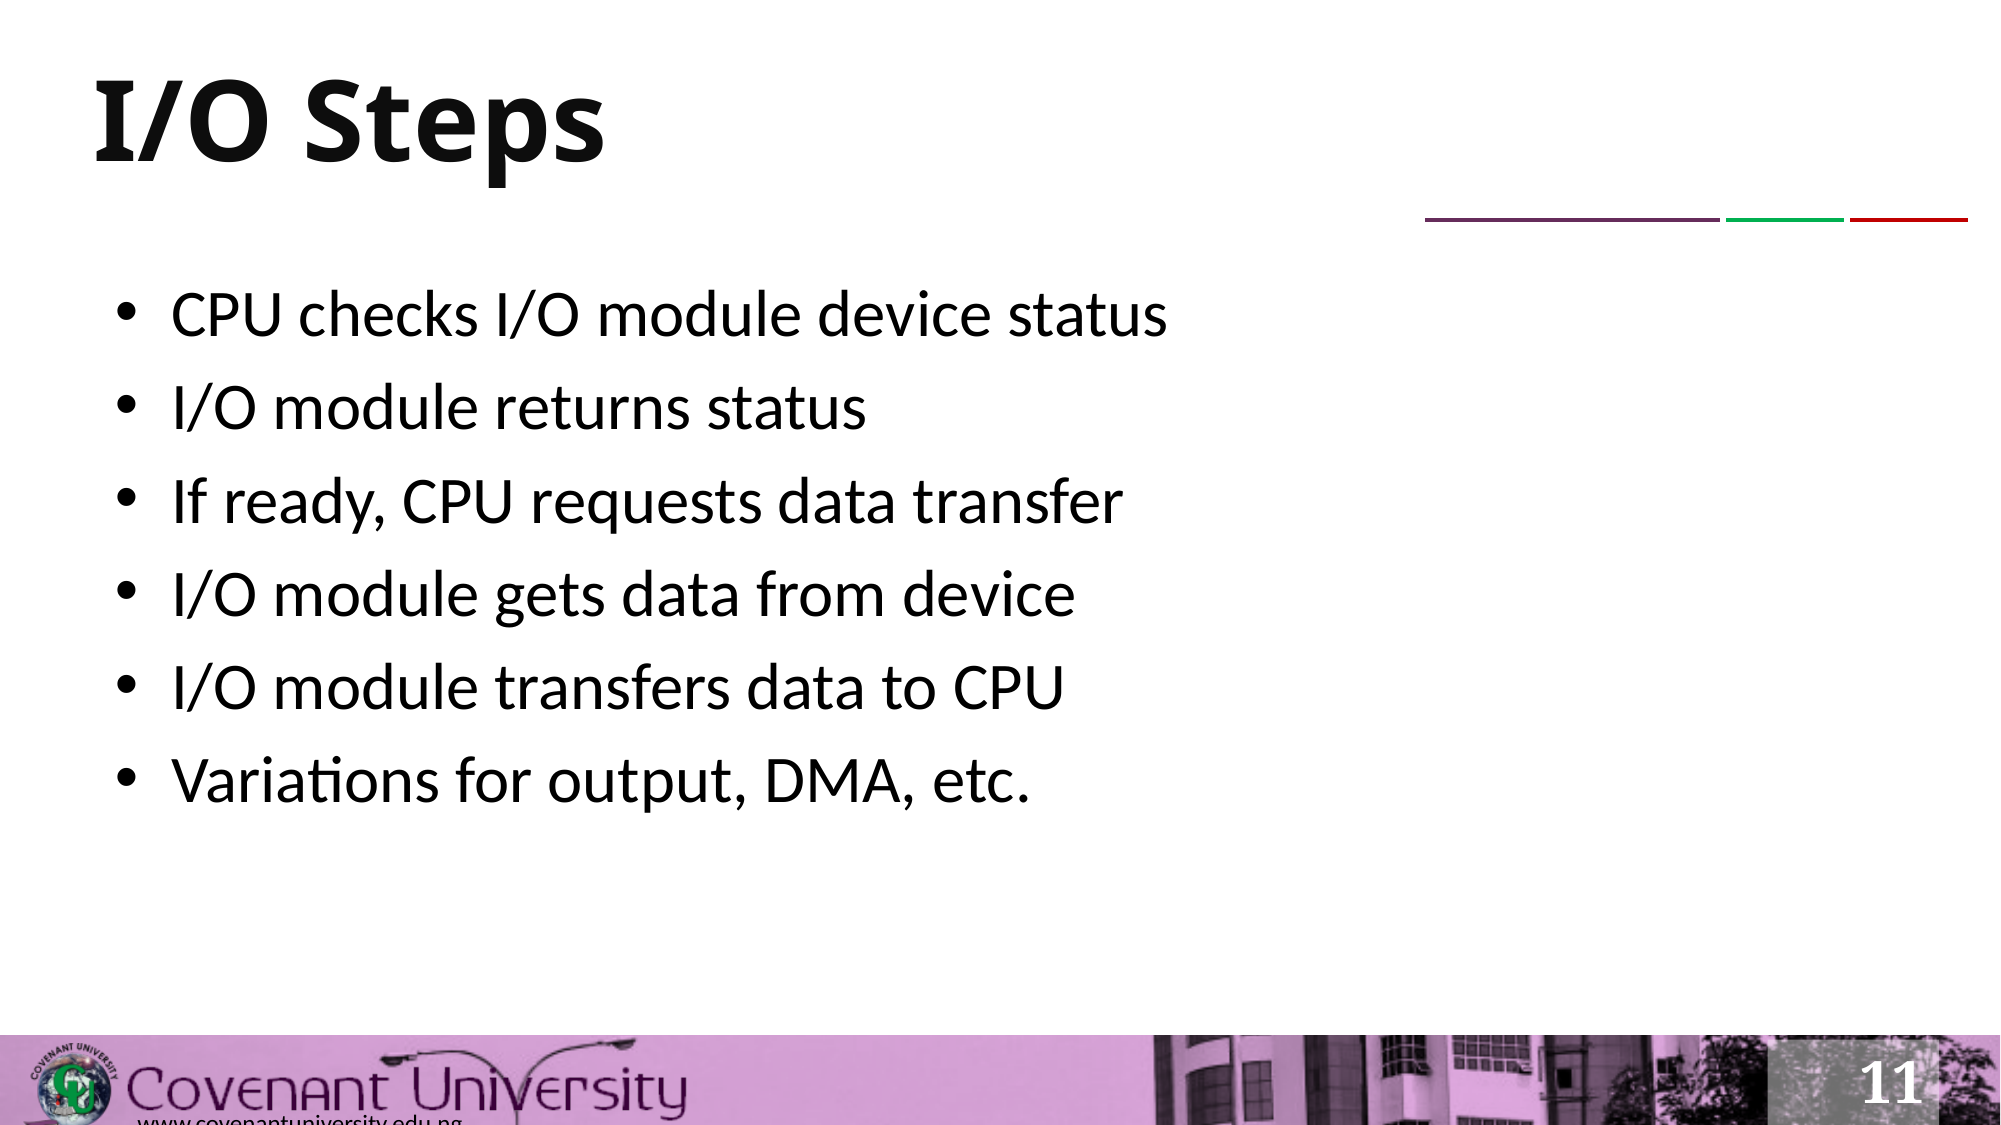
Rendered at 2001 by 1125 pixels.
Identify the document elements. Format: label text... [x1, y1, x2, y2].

picture [23, 1036, 1071, 1125]
title I/O Steps [74, 20, 2000, 213]
list CPU checks I/O module device status I/O module returns status If ready, CPU requests data transfer I/O module gets data from device I/O module transfers data to CPU Variations for output, DMA, etc. [99, 262, 1900, 1005]
